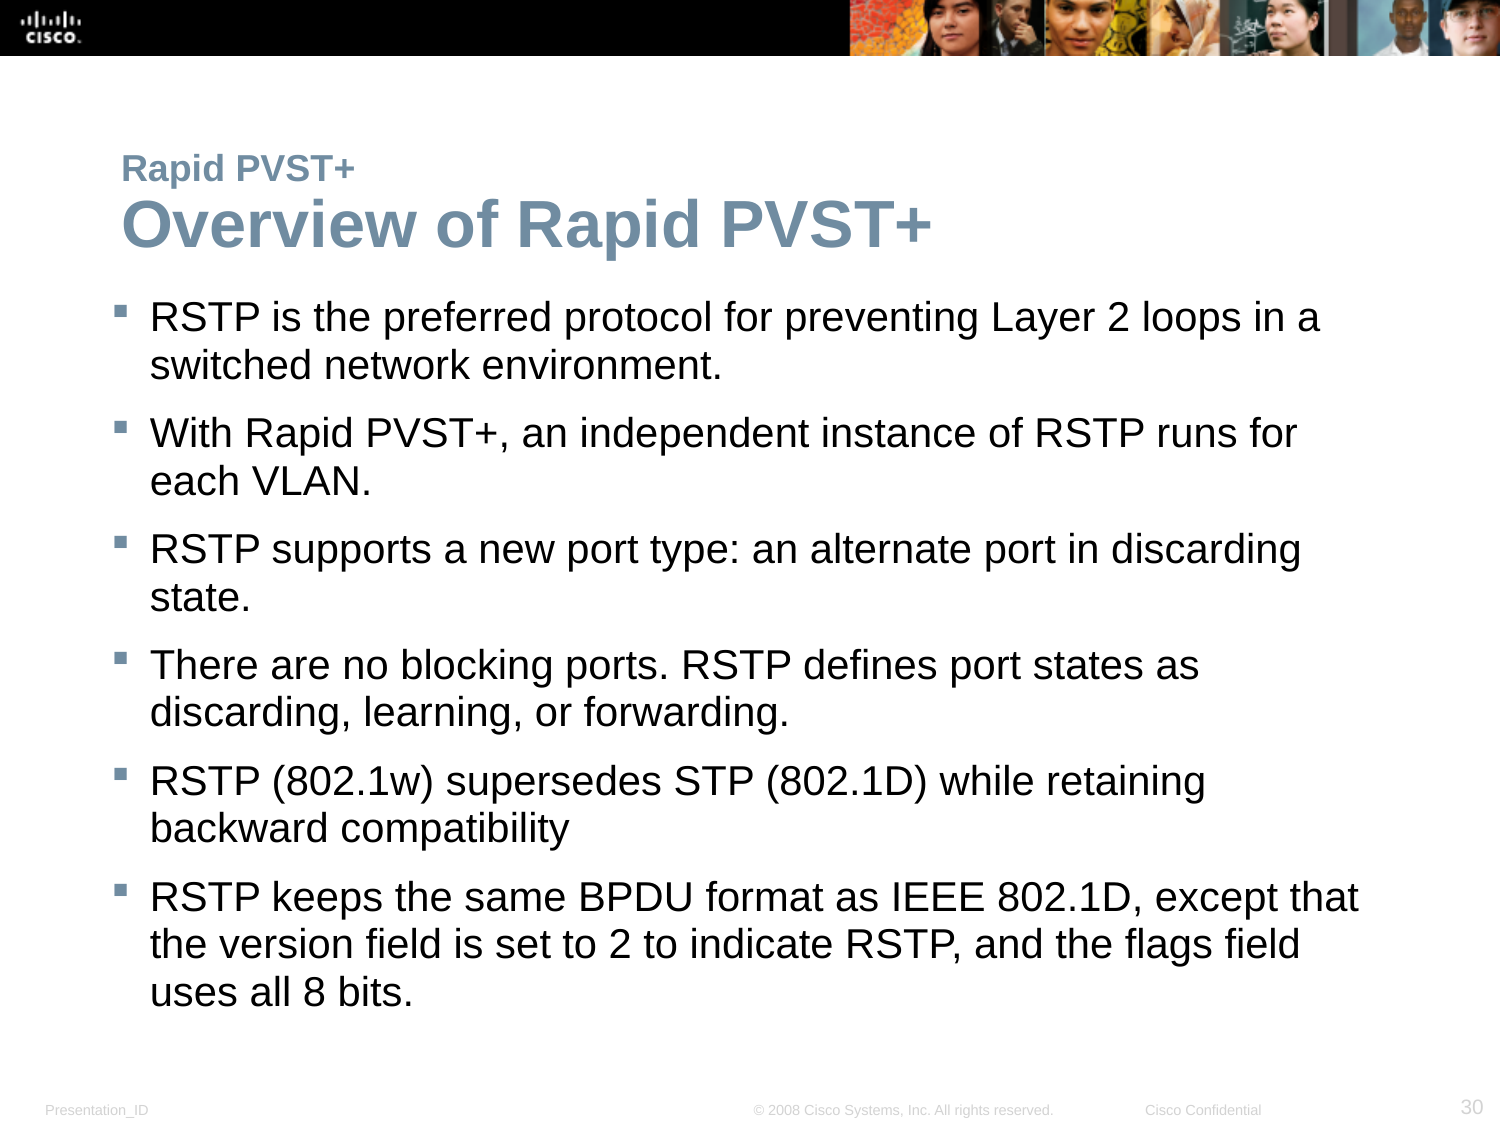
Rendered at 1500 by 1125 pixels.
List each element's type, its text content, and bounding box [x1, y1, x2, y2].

title Rapid PVST+ Overview of Rapid PVST+ [107, 130, 1444, 269]
picture [0, 0, 1500, 56]
list RSTP is the preferred protocol for preventing Layer 2 loops in a switched network environment. With Rapid PVST+, an independent instance of RSTP runs for each VLAN. RSTP supports a new port type: an alternate port in discarding state. There are no blocking ports. RSTP defines port states as discarding, learning, or forwarding. RSTP (802.1w) supersedes STP (802.1D) while retaining backward compatibility RSTP keeps the same BPDU format as IEEE 802.1D, except that the version field is set to 2 to indicate RSTP, and the flags field uses all 8 bits. [97, 286, 1411, 1072]
